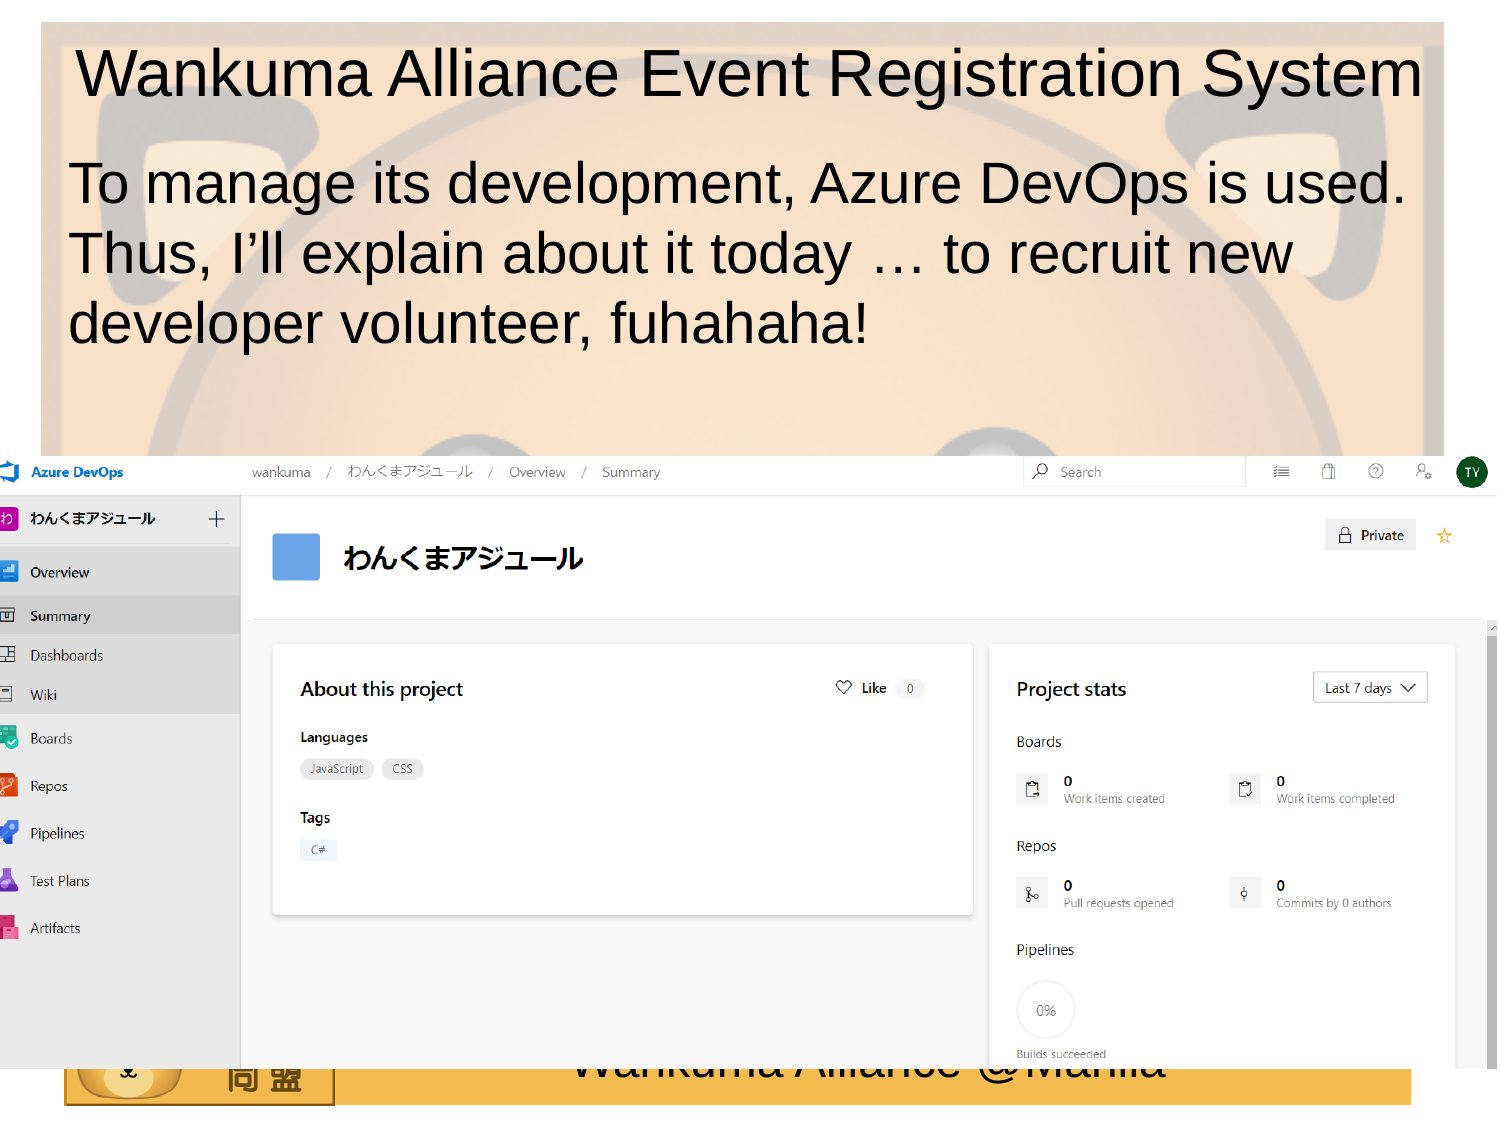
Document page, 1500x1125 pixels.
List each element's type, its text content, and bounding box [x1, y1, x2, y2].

text_box Wankuma Alliance Event Registration System [0, 21, 1500, 110]
picture [0, 110, 1498, 1106]
text_box To manage its development, Azure DevOps is used. Thus, I’ll explain about it today … to recruit new developer volunteer, fuhahaha! [53, 137, 1447, 454]
